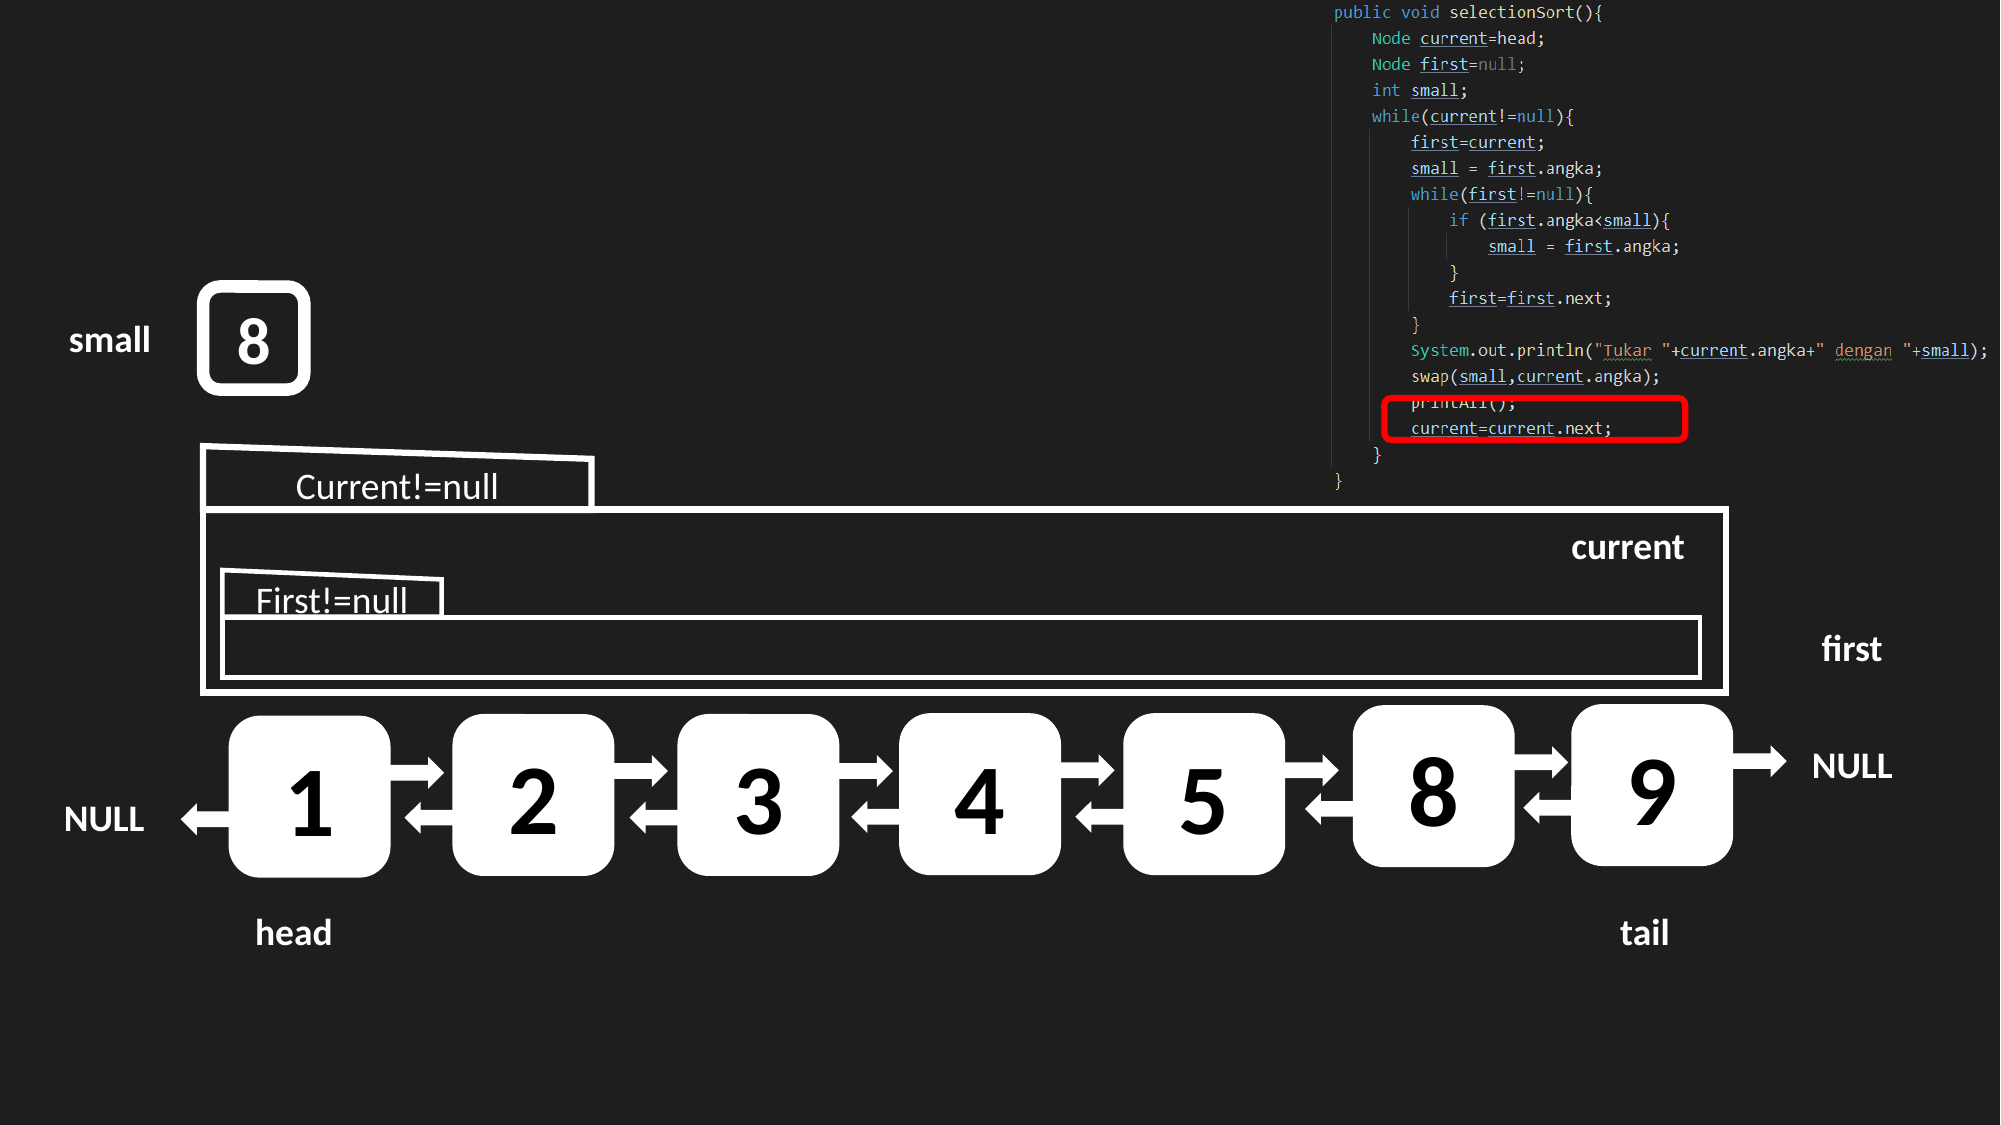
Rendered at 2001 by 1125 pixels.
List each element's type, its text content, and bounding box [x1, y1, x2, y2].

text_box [631, 720, 892, 870]
text_box small [54, 307, 167, 368]
picture [1311, 0, 1996, 499]
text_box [1114, 719, 1338, 869]
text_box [1306, 711, 1567, 861]
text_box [1524, 710, 1786, 860]
text_box tail [1605, 900, 1685, 961]
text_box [406, 720, 631, 870]
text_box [852, 719, 1114, 869]
text_box head [240, 900, 348, 961]
text_box first [1806, 616, 1898, 677]
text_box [222, 570, 1700, 678]
text_box NULL [48, 786, 160, 847]
text_box NULL [1797, 733, 1908, 794]
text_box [203, 446, 1727, 693]
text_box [182, 721, 443, 872]
text_box 8 [202, 285, 306, 391]
